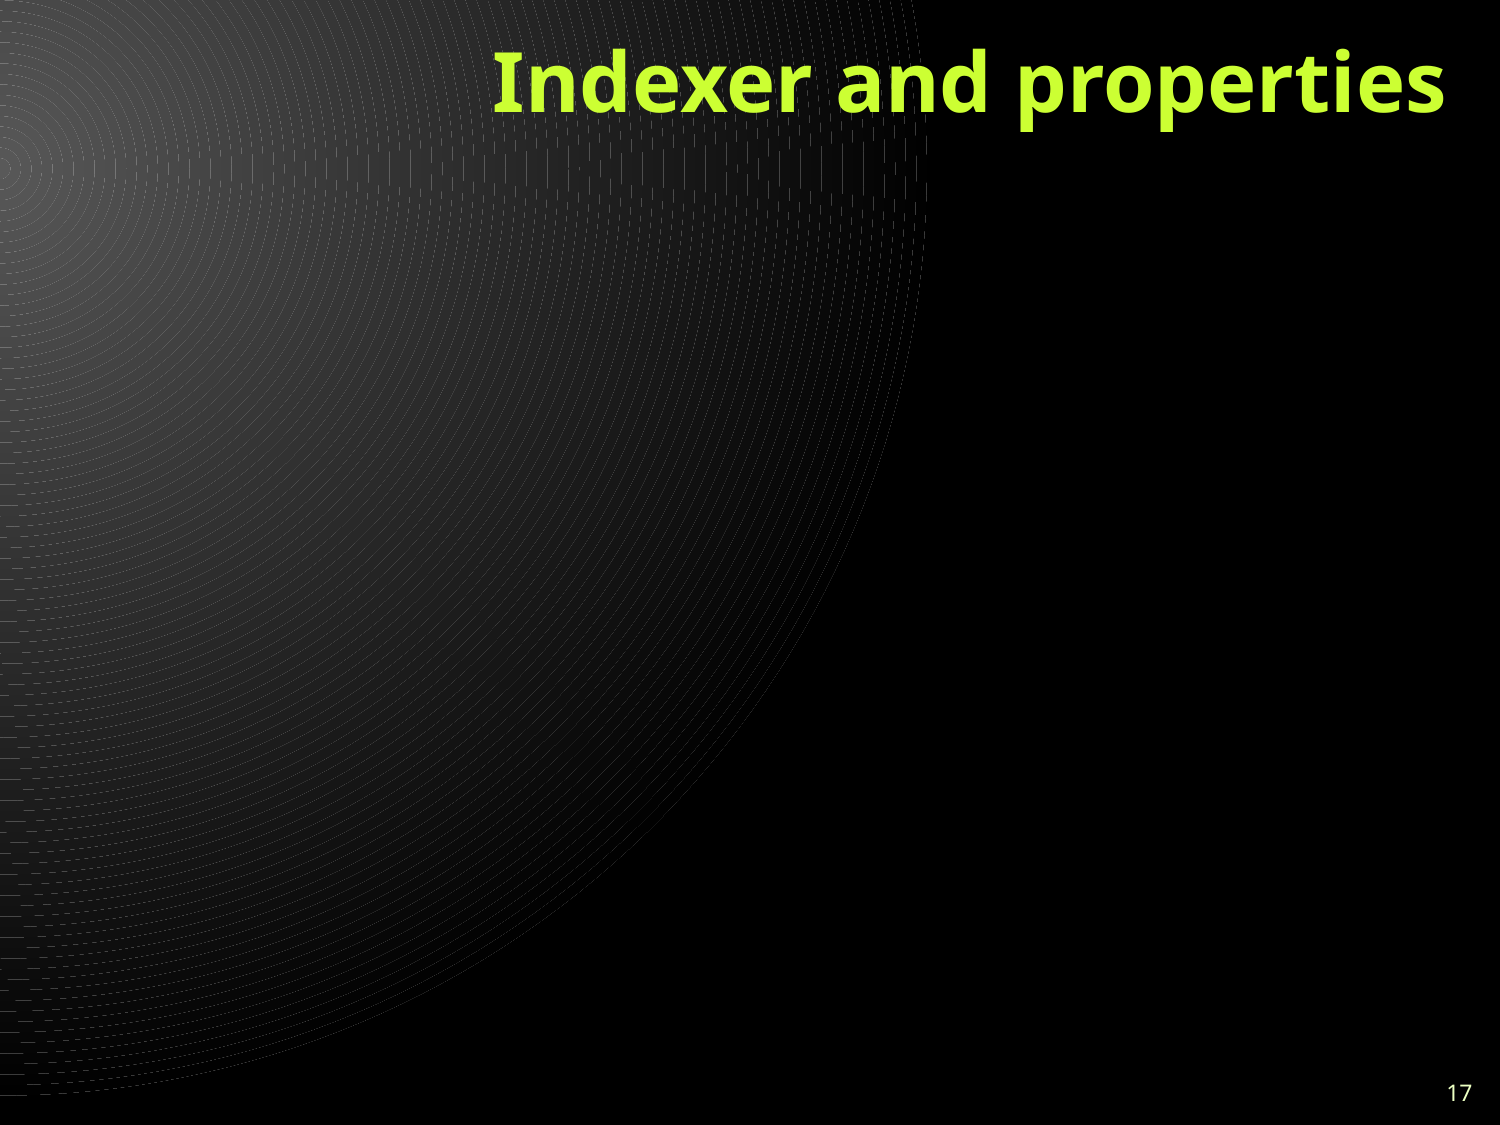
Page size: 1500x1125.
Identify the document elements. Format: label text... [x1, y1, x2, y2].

slide_number 17 [1412, 1074, 1488, 1113]
title Indexer and properties [300, 12, 1463, 163]
